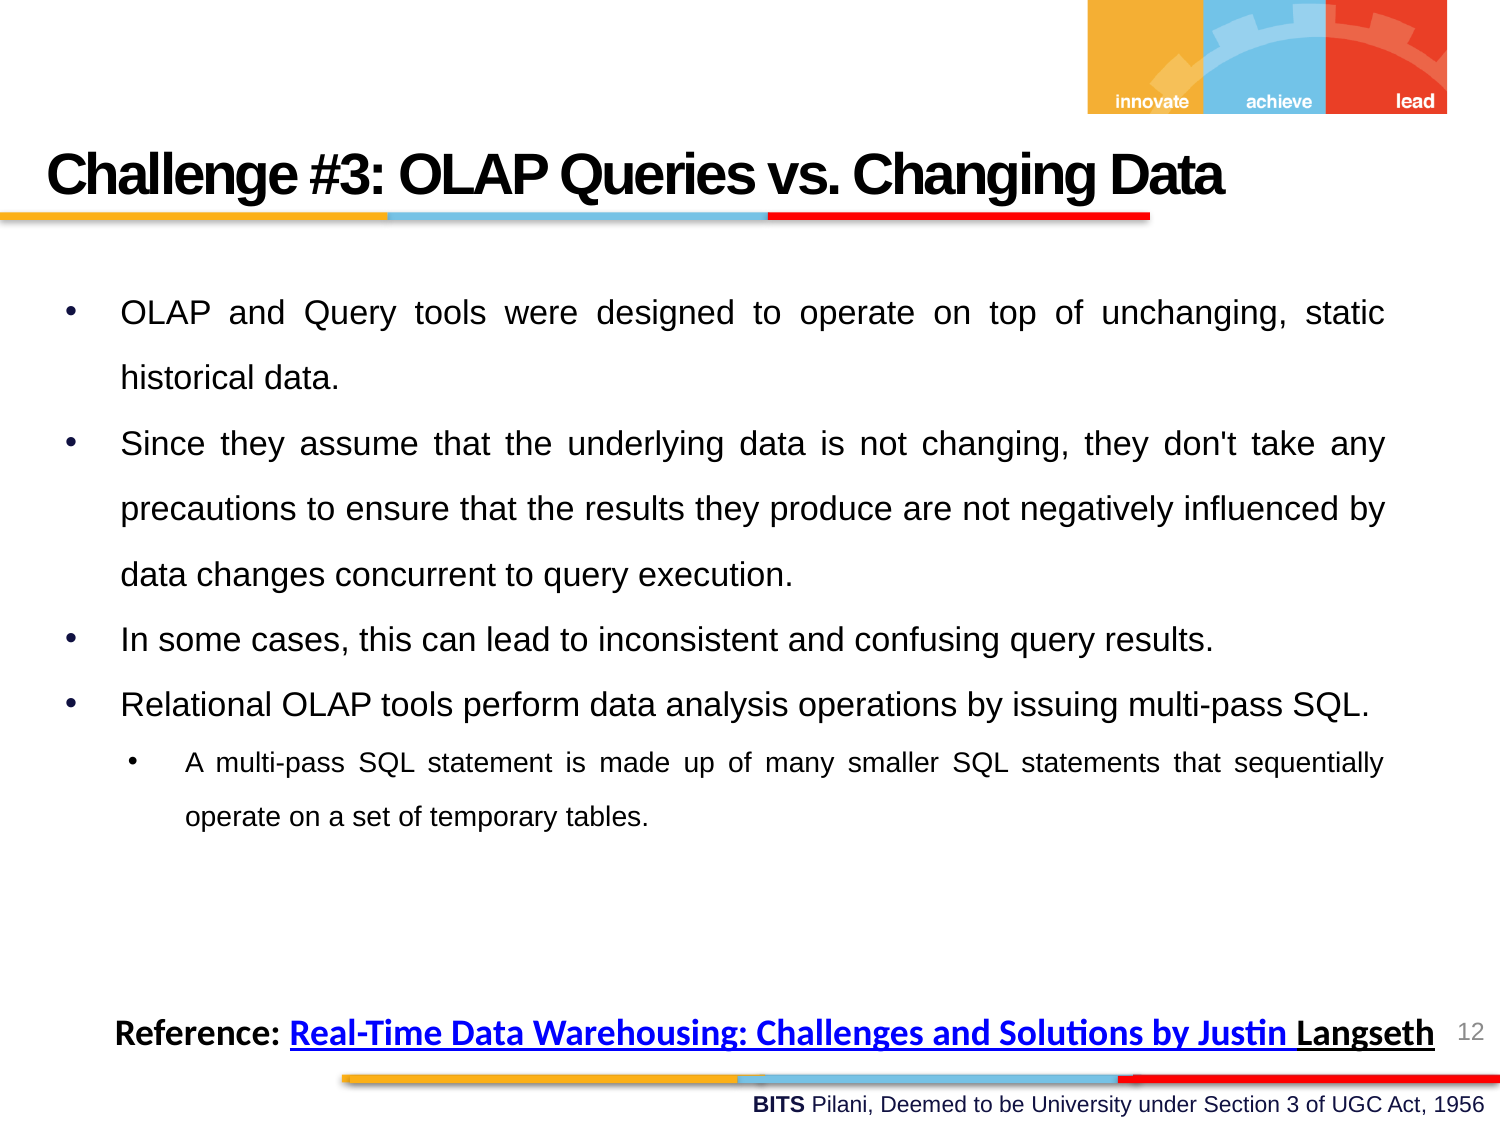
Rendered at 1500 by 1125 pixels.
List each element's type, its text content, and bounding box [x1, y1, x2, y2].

text_box Reference: Real-Time Data Warehousing: Challenges and Solutions by Justin Langseth [99, 1000, 1500, 1106]
list OLAP and Query tools were designed to operate on top of unchanging, static historical data. Since they assume that the underlying data is not changing, they don't take any precautions to ensure that the results they produce are not negatively influenced by data changes concurrent to query execution. In some cases, this can lead to inconsistent and confusing query results. Relational OLAP tools perform data analysis operations by issuing multi-pass SQL. A multi-pass SQL statement is made up of many smaller SQL statements that sequentially operate on a set of temporary tables. [50, 300, 1400, 1001]
picture [1087, 0, 1448, 114]
list Challenge #3: OLAP Queries vs. Changing Data [31, 112, 1419, 300]
